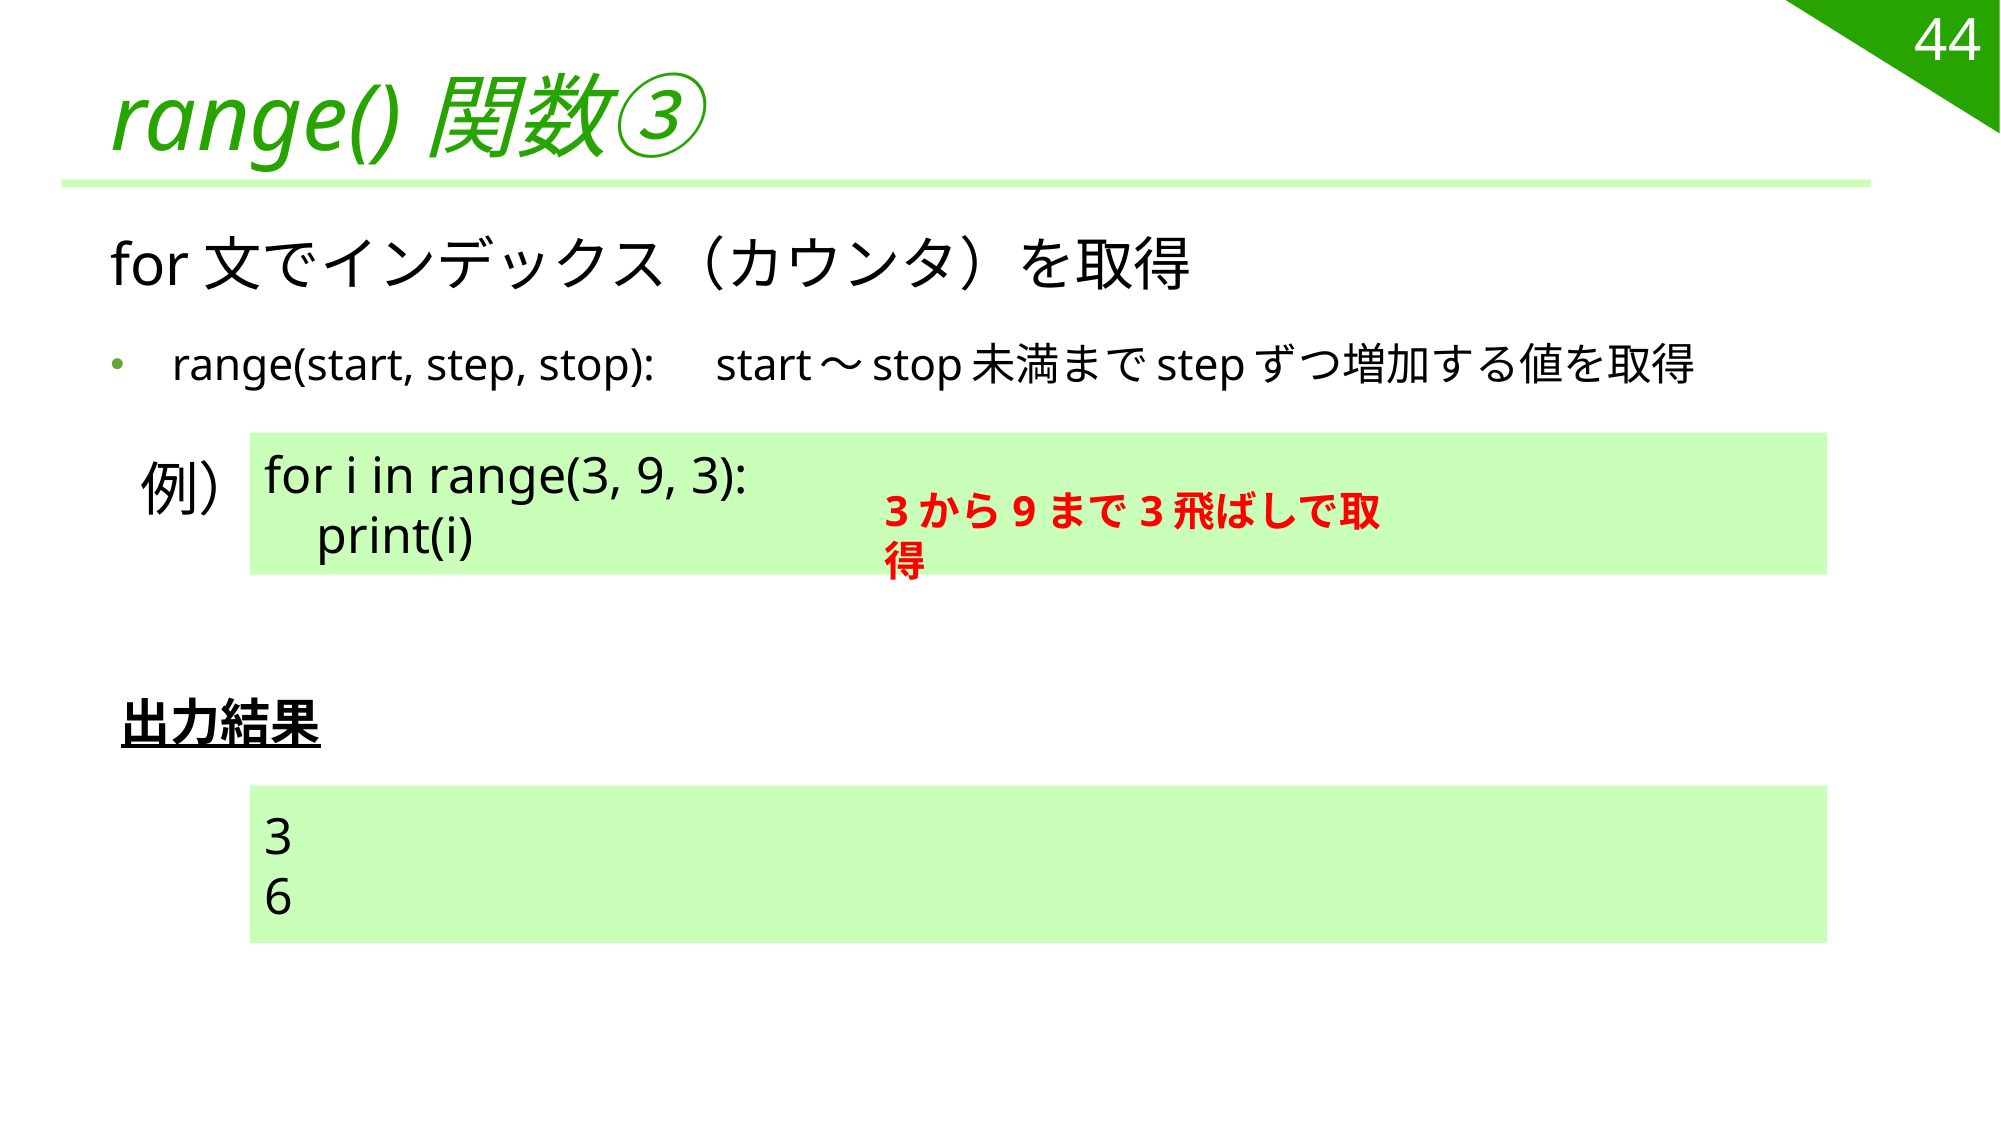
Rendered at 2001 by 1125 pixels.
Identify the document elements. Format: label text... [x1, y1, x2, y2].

text_box 出力結果 [105, 652, 1991, 790]
title range()関数③ [95, 43, 1905, 176]
slide_number 44 [1714, 11, 1997, 72]
list for文でインデックス（カウンタ）を取得 [95, 184, 1981, 302]
text_box 3から9まで3飛ばしで取得 [870, 477, 1420, 593]
text_box for i in range(3, 9, 3): print(i) [248, 440, 1829, 576]
text_box range(start, step, stop): start～stop未満までstepずつ増加する値を取得 [95, 302, 1981, 440]
text_box 例） [125, 409, 281, 547]
text_box 3 6 [248, 784, 1829, 945]
